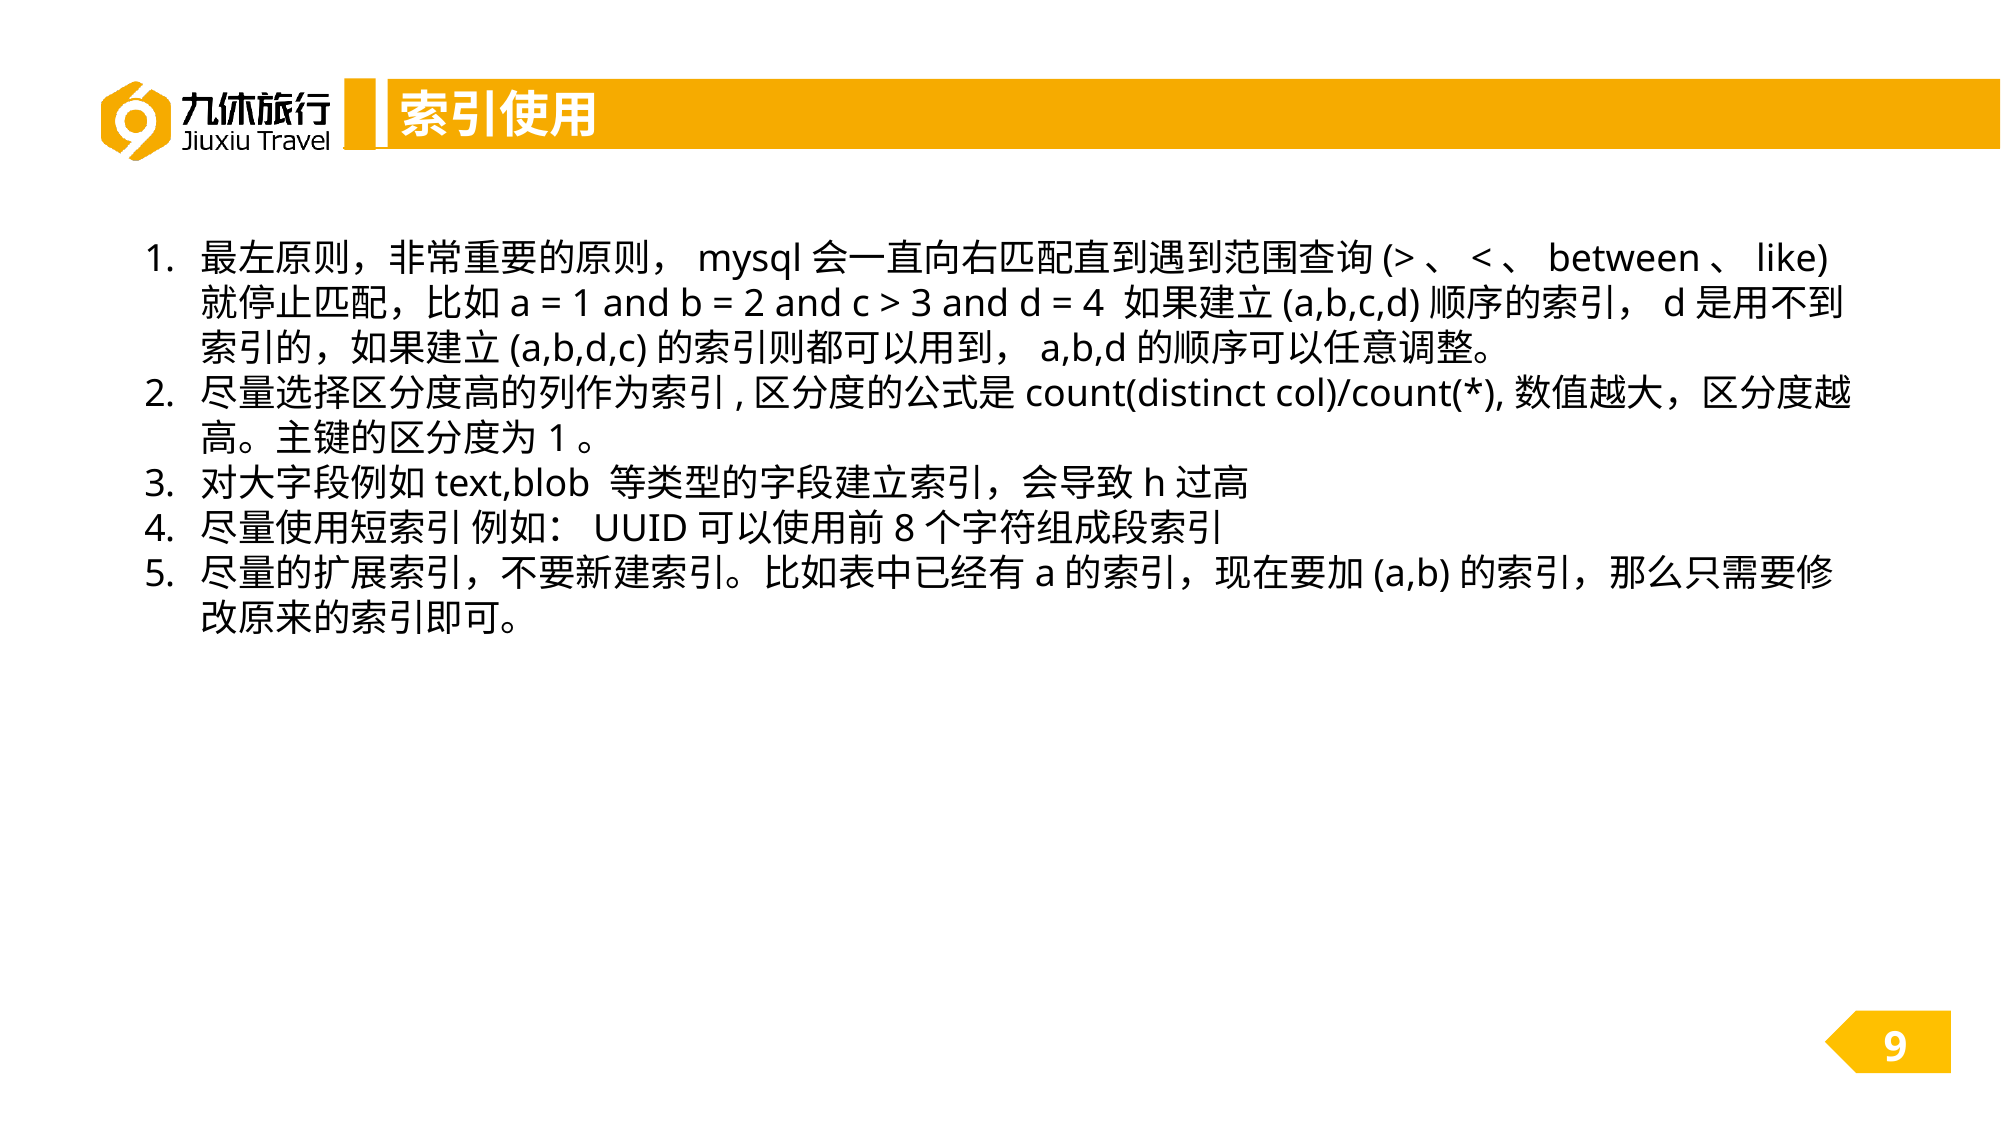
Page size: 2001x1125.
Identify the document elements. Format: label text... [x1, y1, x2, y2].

text_box 9 [1868, 1013, 1925, 1087]
picture [99, 81, 331, 161]
text_box 最左原则，非常重要的原则，mysql会一直向右匹配直到遇到范围查询(>、<、between、like)就停止匹配，比如a = 1 and b = 2 and c > 3 and d = 4 如果建立(a,b,c,d)顺序的索引，d是用不到索引的，如果建立(a,b,d,c)的索引则都可以用到，a,b,d的顺序可以任意调整。 尽量选择区分度高的列作为索引,区分度的公式是count(distinct col)/count(*),数值越大，区分度越高。主键的区分度为1。 对大字段例如text,blob 等类型的字段建立索引，会导致h过高 尽量使用短索引 例如：UUID可以使用前8个字符组成段索引 尽量的扩展索引，不要新建索引。比如表中已经有a的索引，现在要加(a,b)的索引，那么只需要修改原来的索引即可。 [129, 226, 1869, 766]
title 索引使用 [384, 82, 1946, 137]
